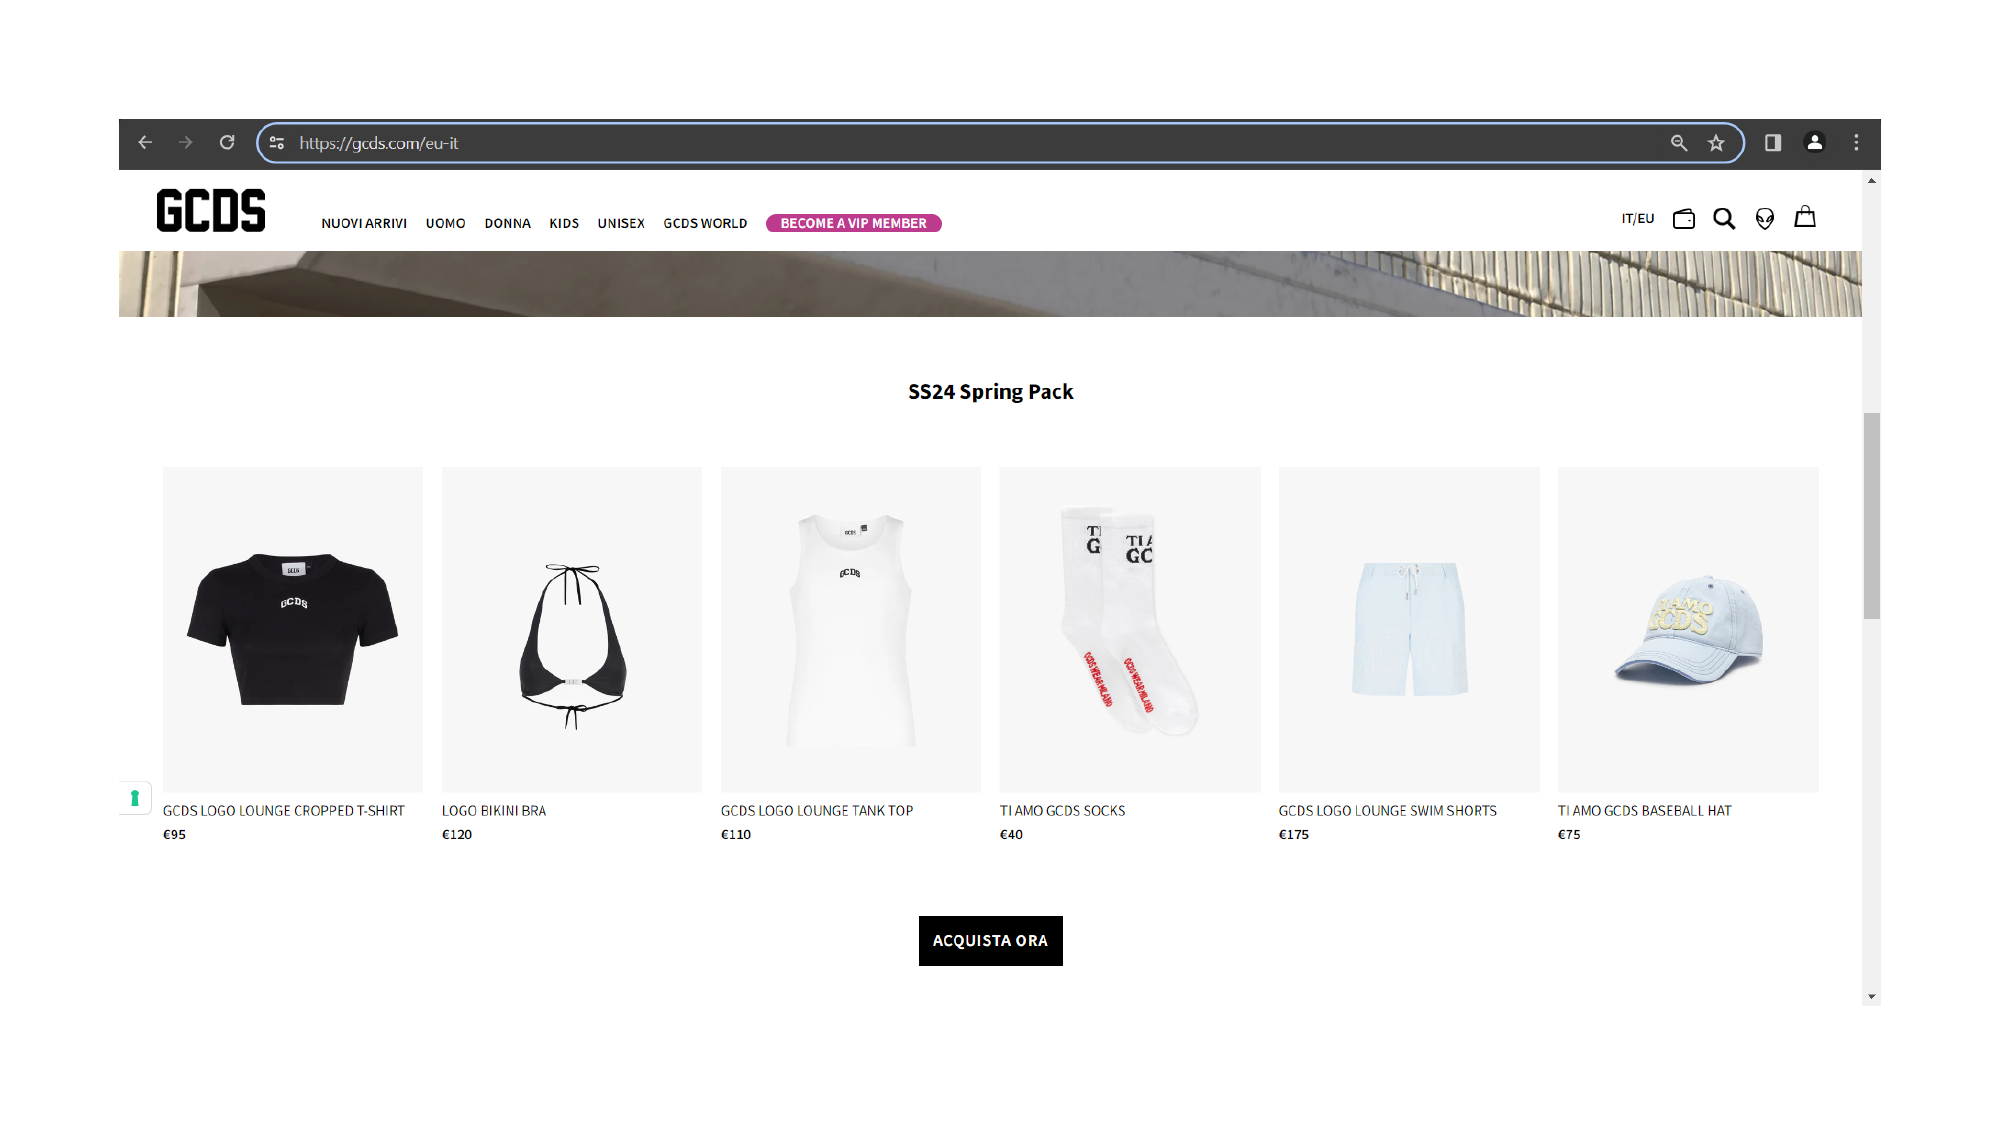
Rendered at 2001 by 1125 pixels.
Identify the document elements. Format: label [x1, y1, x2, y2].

list [119, 118, 1881, 1006]
